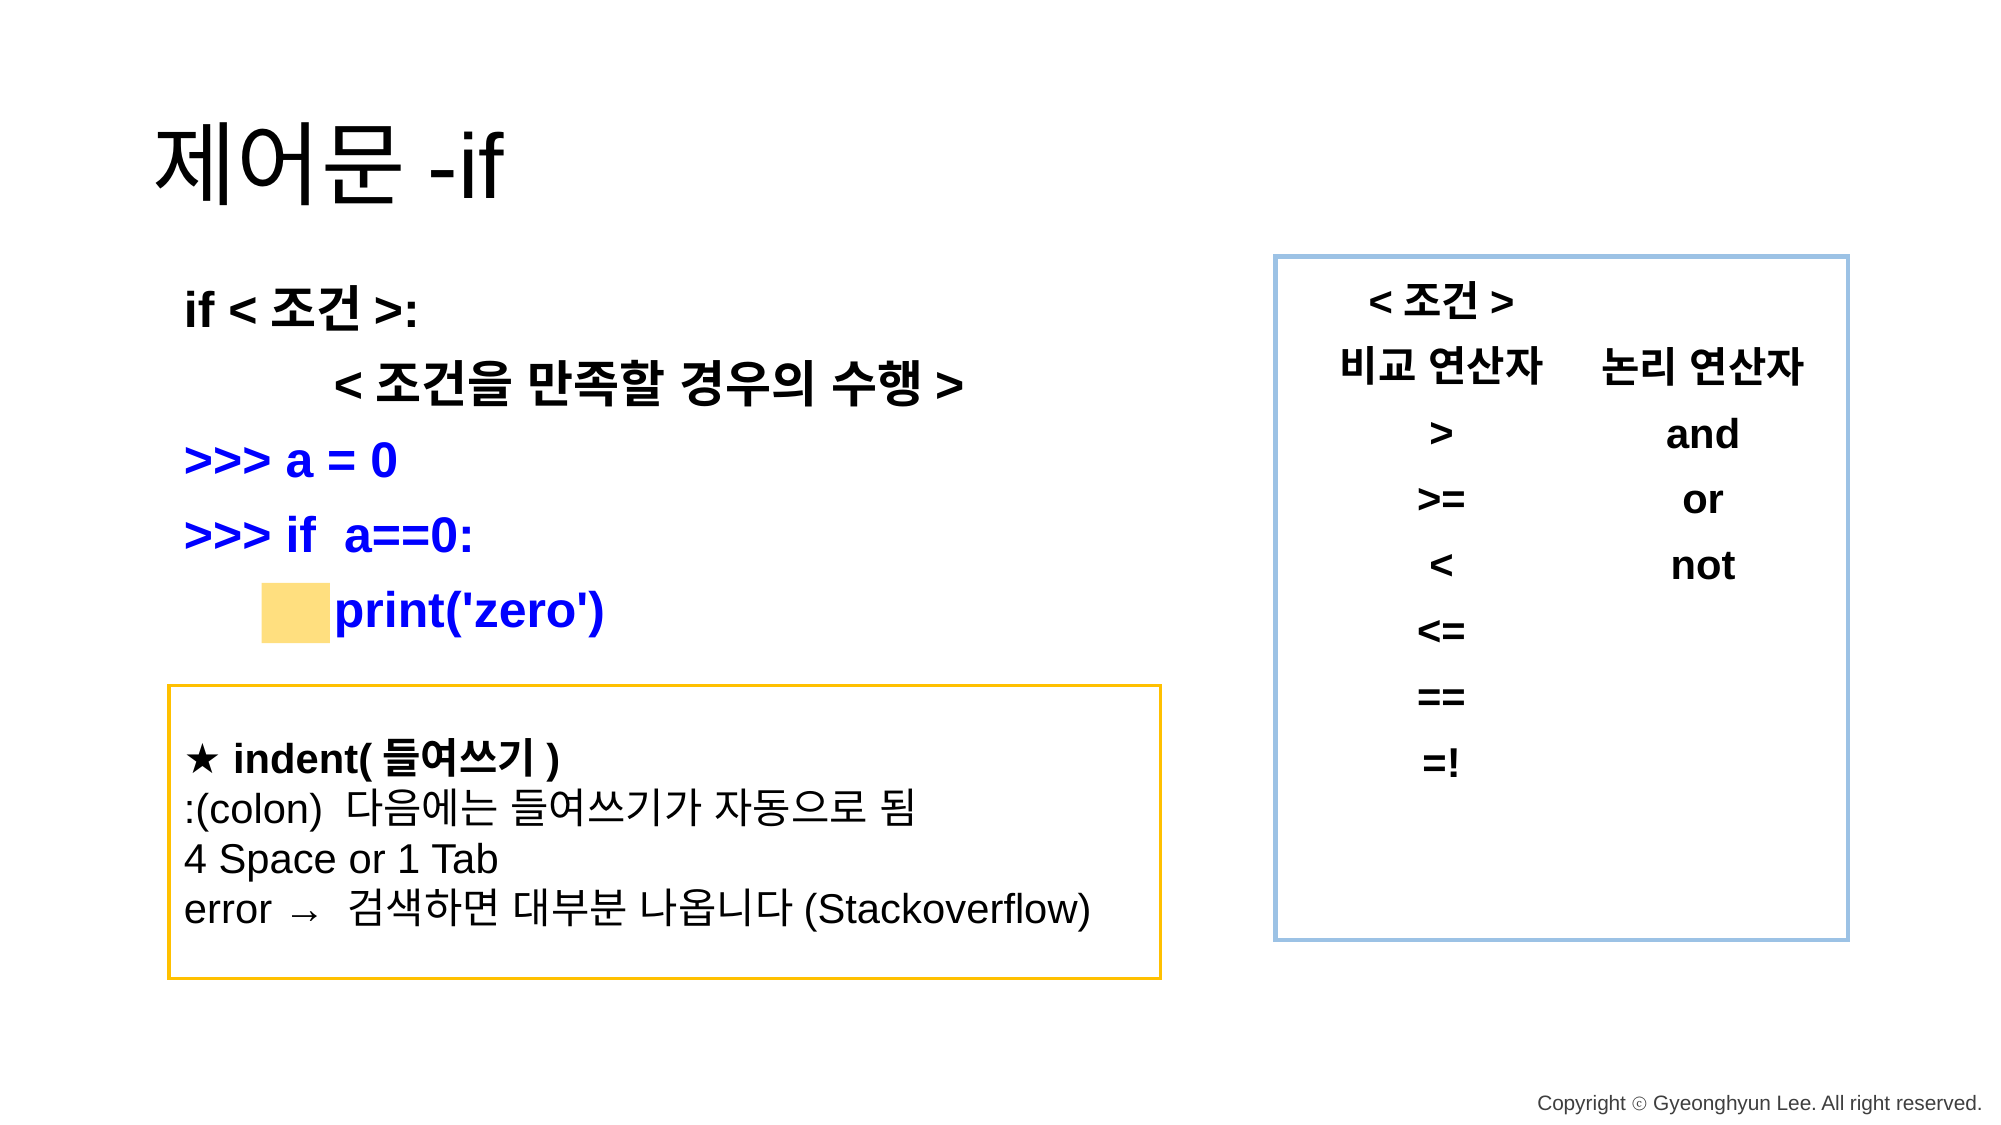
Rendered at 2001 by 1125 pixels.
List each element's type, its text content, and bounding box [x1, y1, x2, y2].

list if <조건>: <조건을 만족할 경우의 수행> >>> a = 0 >>> if a==0: print('zero') [169, 277, 1129, 685]
text_box [261, 582, 330, 644]
text_box ★ indent(들여쓰기) :(colon) 다음에는 들여쓰기가 자동으로 됨 4 Space or 1 Tab error → 검색하면 대부분 나옵니다(Stackoverflow) [169, 685, 1161, 979]
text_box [1275, 256, 1856, 941]
title 제어문-if [137, 59, 1863, 278]
